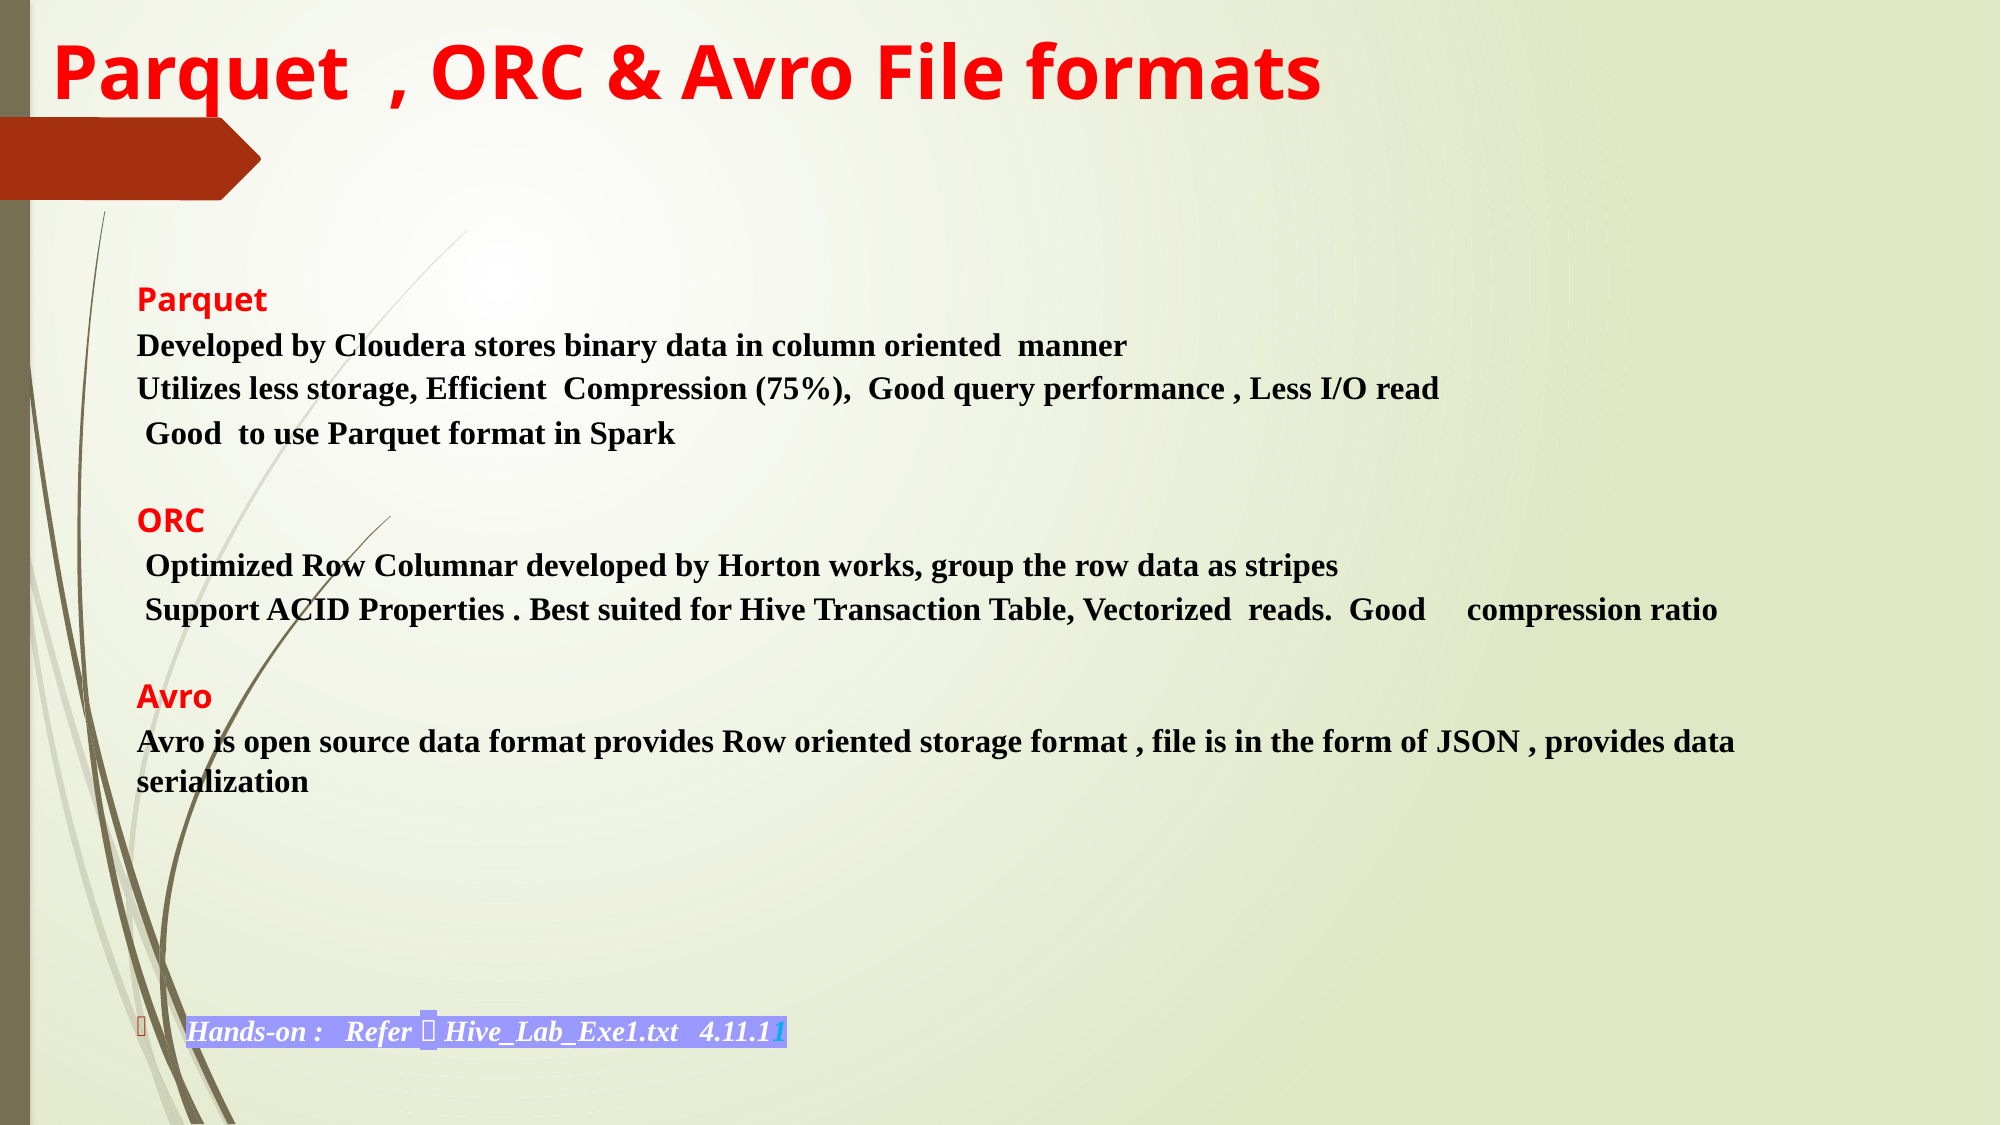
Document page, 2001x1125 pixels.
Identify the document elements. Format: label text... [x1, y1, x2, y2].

list Parquet Developed by Cloudera stores binary data in column oriented manner Utilizes less storage, Efficient Compression (75%), Good query performance , Less I/O read Good to use Parquet format in Spark ORC Optimized Row Columnar developed by Horton works, group the row data as stripes Support ACID Properties . Best suited for Hive Transaction Table, Vectorized reads. Good compression ratio Avro Avro is open source data format provides Row oriented storage format , file is in the form of JSON , provides data serialization Hands-on : Refer  Hive_Lab_Exe1.txt 4.11.11 [121, 213, 1783, 1085]
title Parquet , ORC & Avro File formats [36, 17, 1888, 147]
